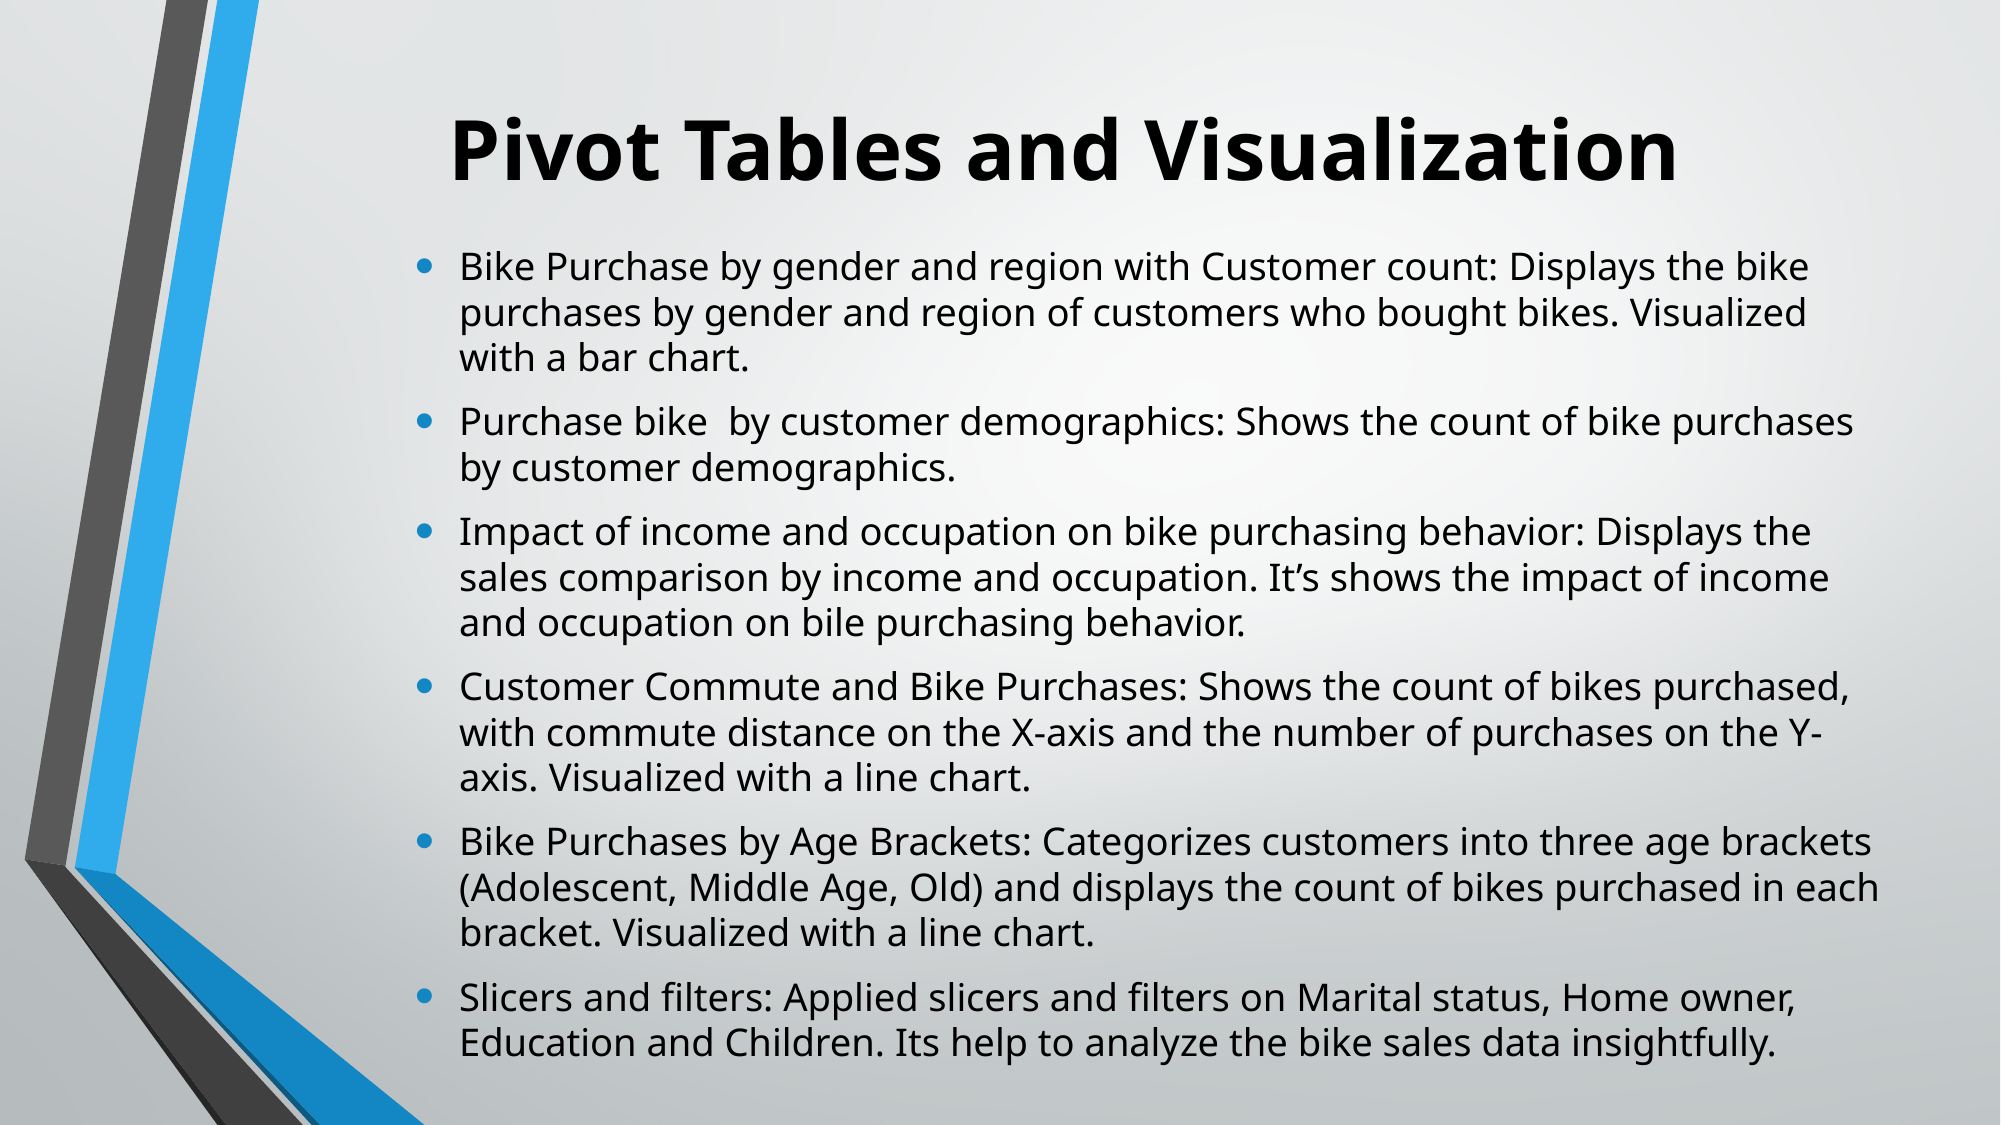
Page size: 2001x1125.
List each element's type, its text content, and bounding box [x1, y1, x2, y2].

title Pivot Tables and Visualization [243, 41, 1887, 252]
list Bike Purchase by gender and region with Customer count: Displays the bike purchases by gender and region of customers who bought bikes. Visualized with a bar chart. Purchase bike by customer demographics: Shows the count of bike purchases by customer demographics. Impact of income and occupation on bike purchasing behavior: Displays the sales comparison by income and occupation. It’s shows the impact of income and occupation on bile purchasing behavior. Customer Commute and Bike Purchases: Shows the count of bikes purchased, with commute distance on the X-axis and the number of purchases on the Y-axis. Visualized with a line chart. Bike Purchases by Age Brackets: Categorizes customers into three age brackets (Adolescent, Middle Age, Old) and displays the count of bikes purchased in each bracket. Visualized with a line chart. Slicers and filters: Applied slicers and filters on Marital status, Home owner, Education and Children. Its help to analyze the bike sales data insightfully. [258, 235, 1903, 1081]
